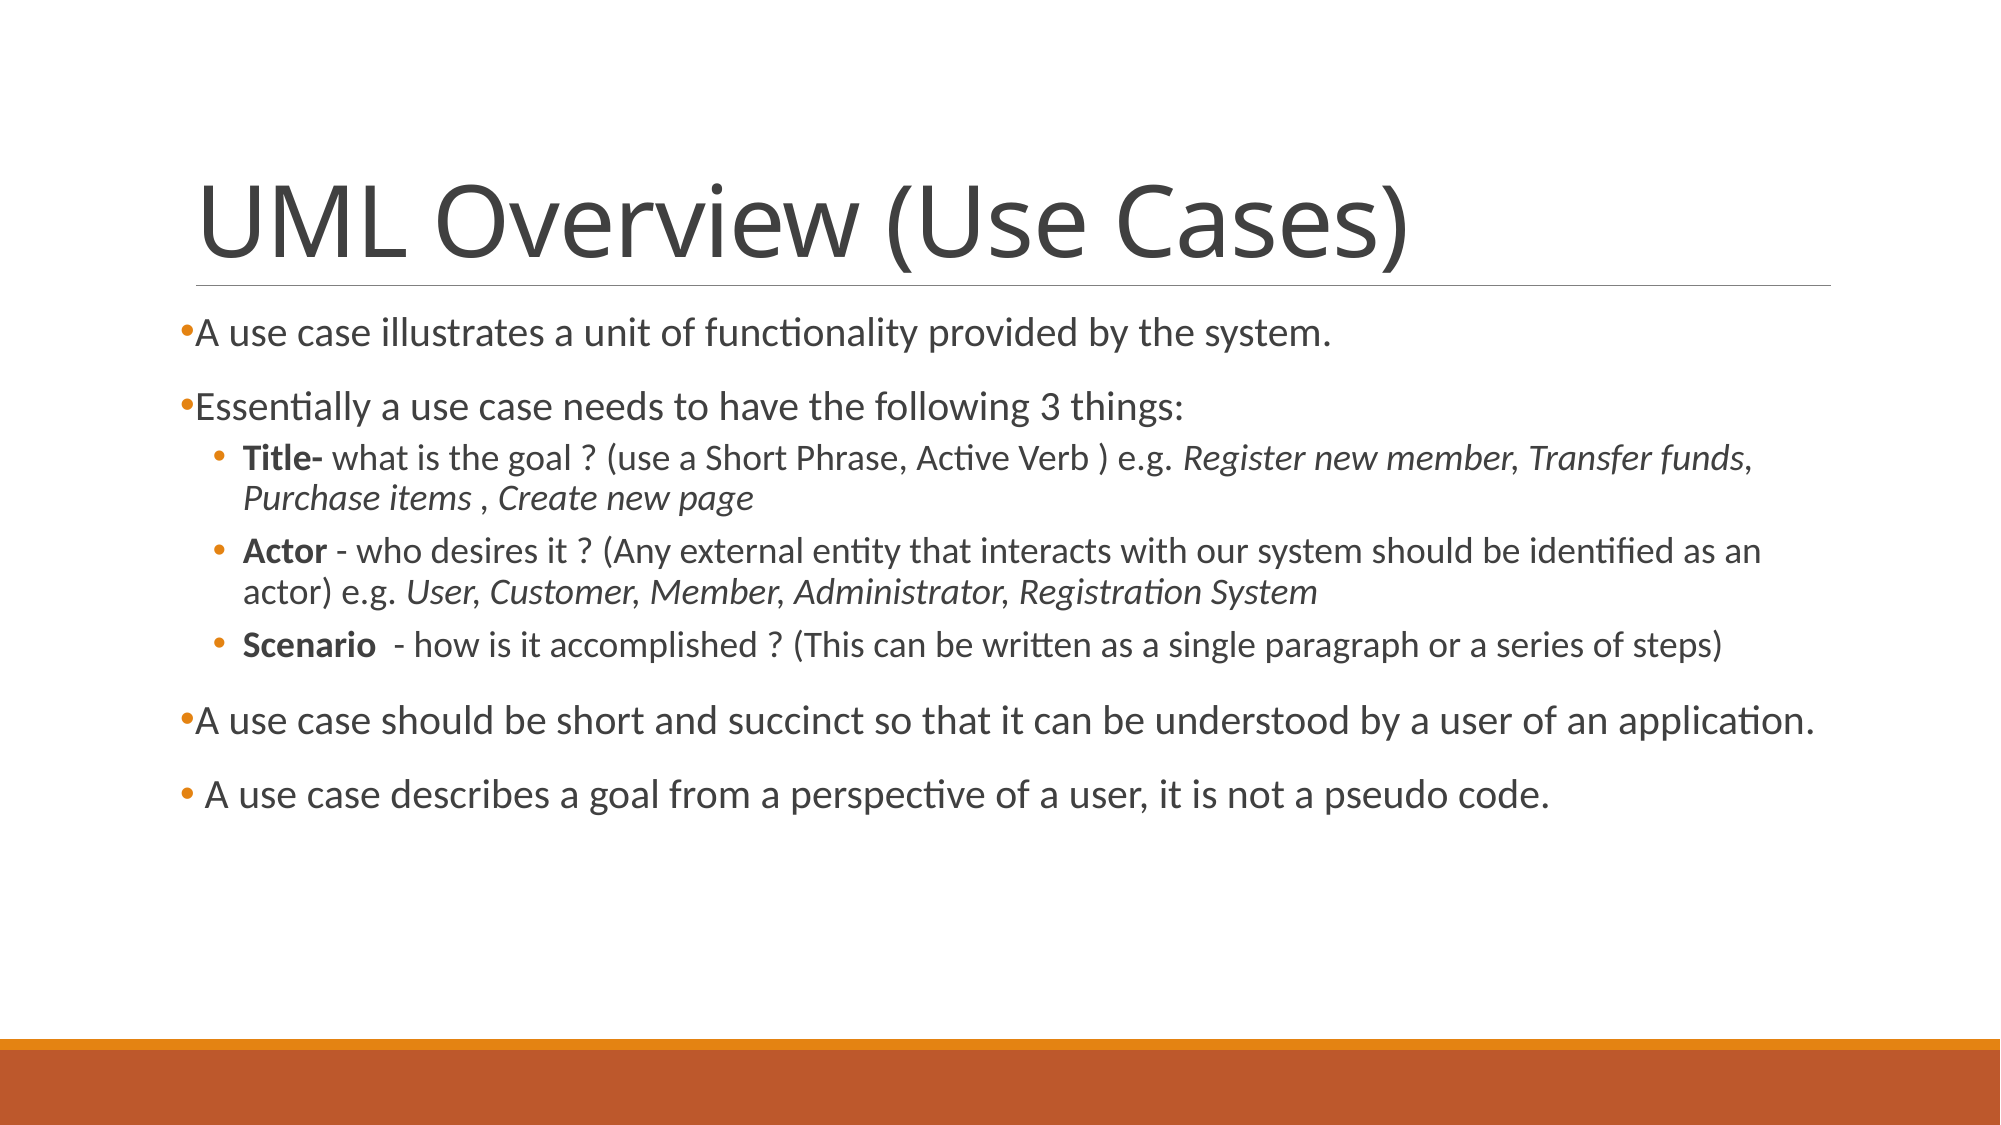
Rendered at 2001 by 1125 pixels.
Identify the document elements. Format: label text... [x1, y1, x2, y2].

list A use case illustrates a unit of functionality provided by the system. Essentially a use case needs to have the following 3 things: Title- what is the goal ? (use a Short Phrase, Active Verb ) e.g. Register new member, Transfer funds, Purchase items , Create new page Actor - who desires it ? (Any external entity that interacts with our system should be identified as an actor) e.g. User, Customer, Member, Administrator, Registration System Scenario - how is it accomplished ? (This can be written as a single paragraph or a series of steps) A use case should be short and succinct so that it can be understood by a user of an application. A use case describes a goal from a perspective of a user, it is not a pseudo code. [180, 302, 1830, 963]
title UML Overview (Use Cases) [180, 47, 1830, 285]
